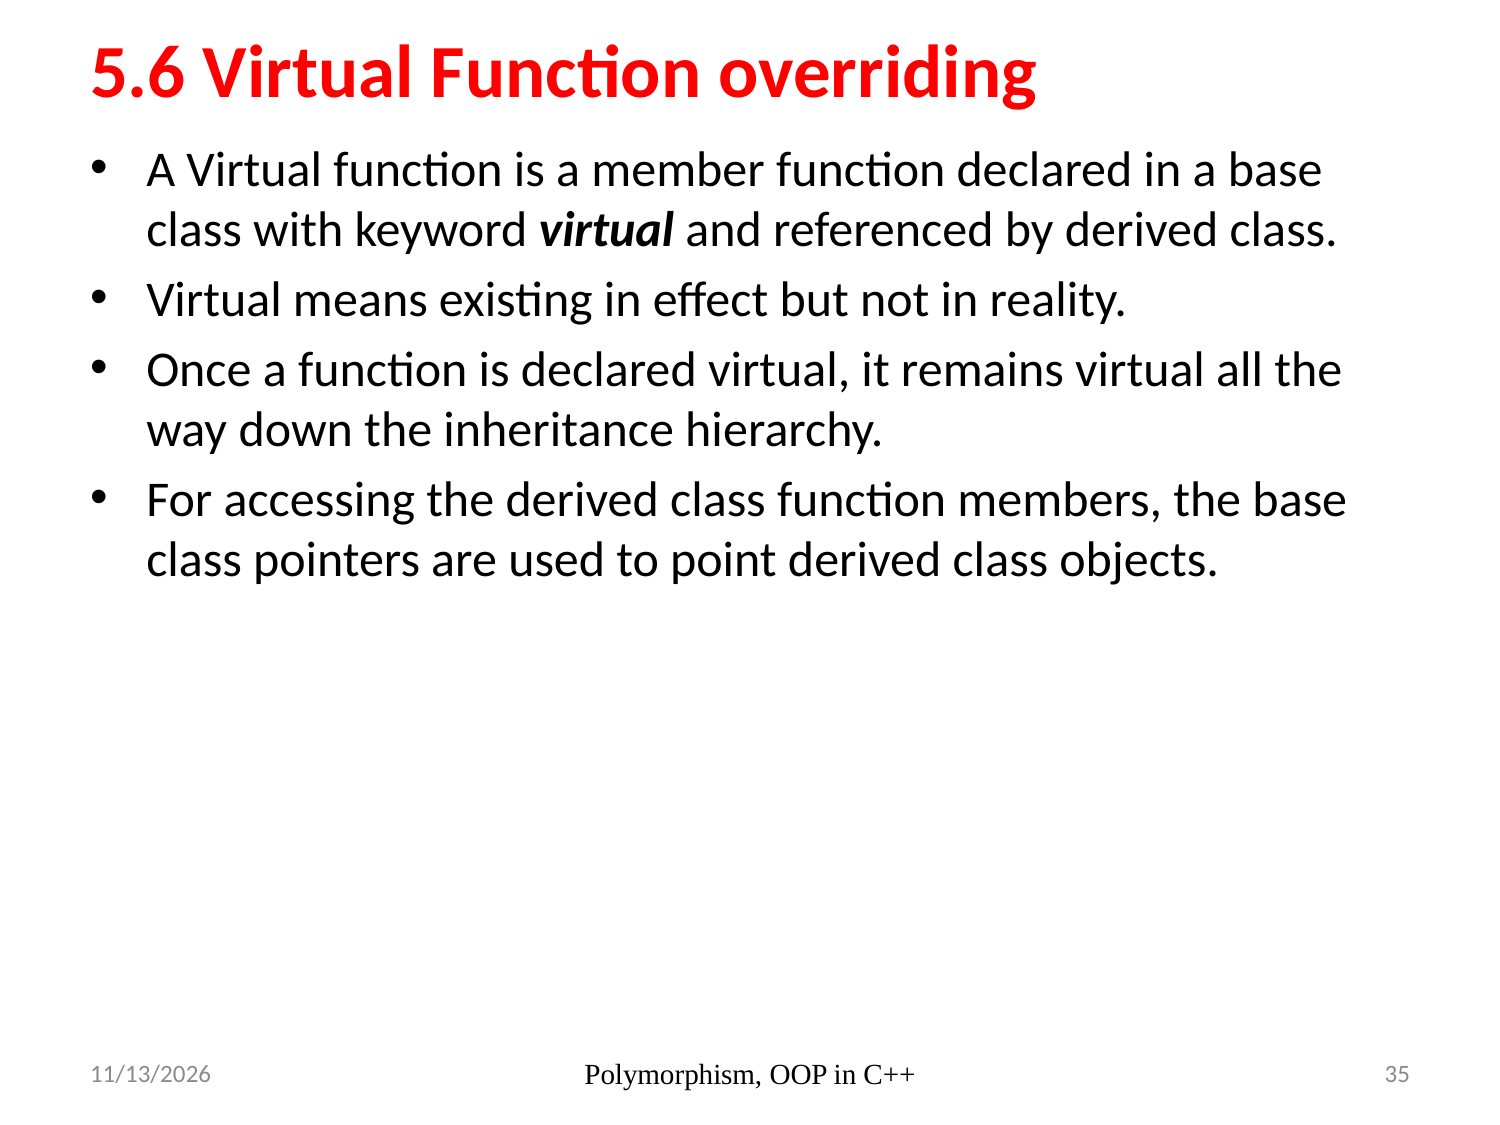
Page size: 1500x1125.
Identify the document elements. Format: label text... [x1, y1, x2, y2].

list A Virtual function is a member function declared in a base class with keyword virtual and referenced by derived class. Virtual means existing in effect but not in reality. Once a function is declared virtual, it remains virtual all the way down the inheritance hierarchy. For accessing the derived class function members, the base class pointers are used to point derived class objects. [75, 129, 1425, 1005]
title 5.6 Virtual Function overriding [75, 22, 1425, 113]
footer Polymorphism, OOP in C++ [512, 1042, 988, 1103]
slide_number 35 [1074, 1042, 1425, 1103]
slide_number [75, 1042, 425, 1103]
